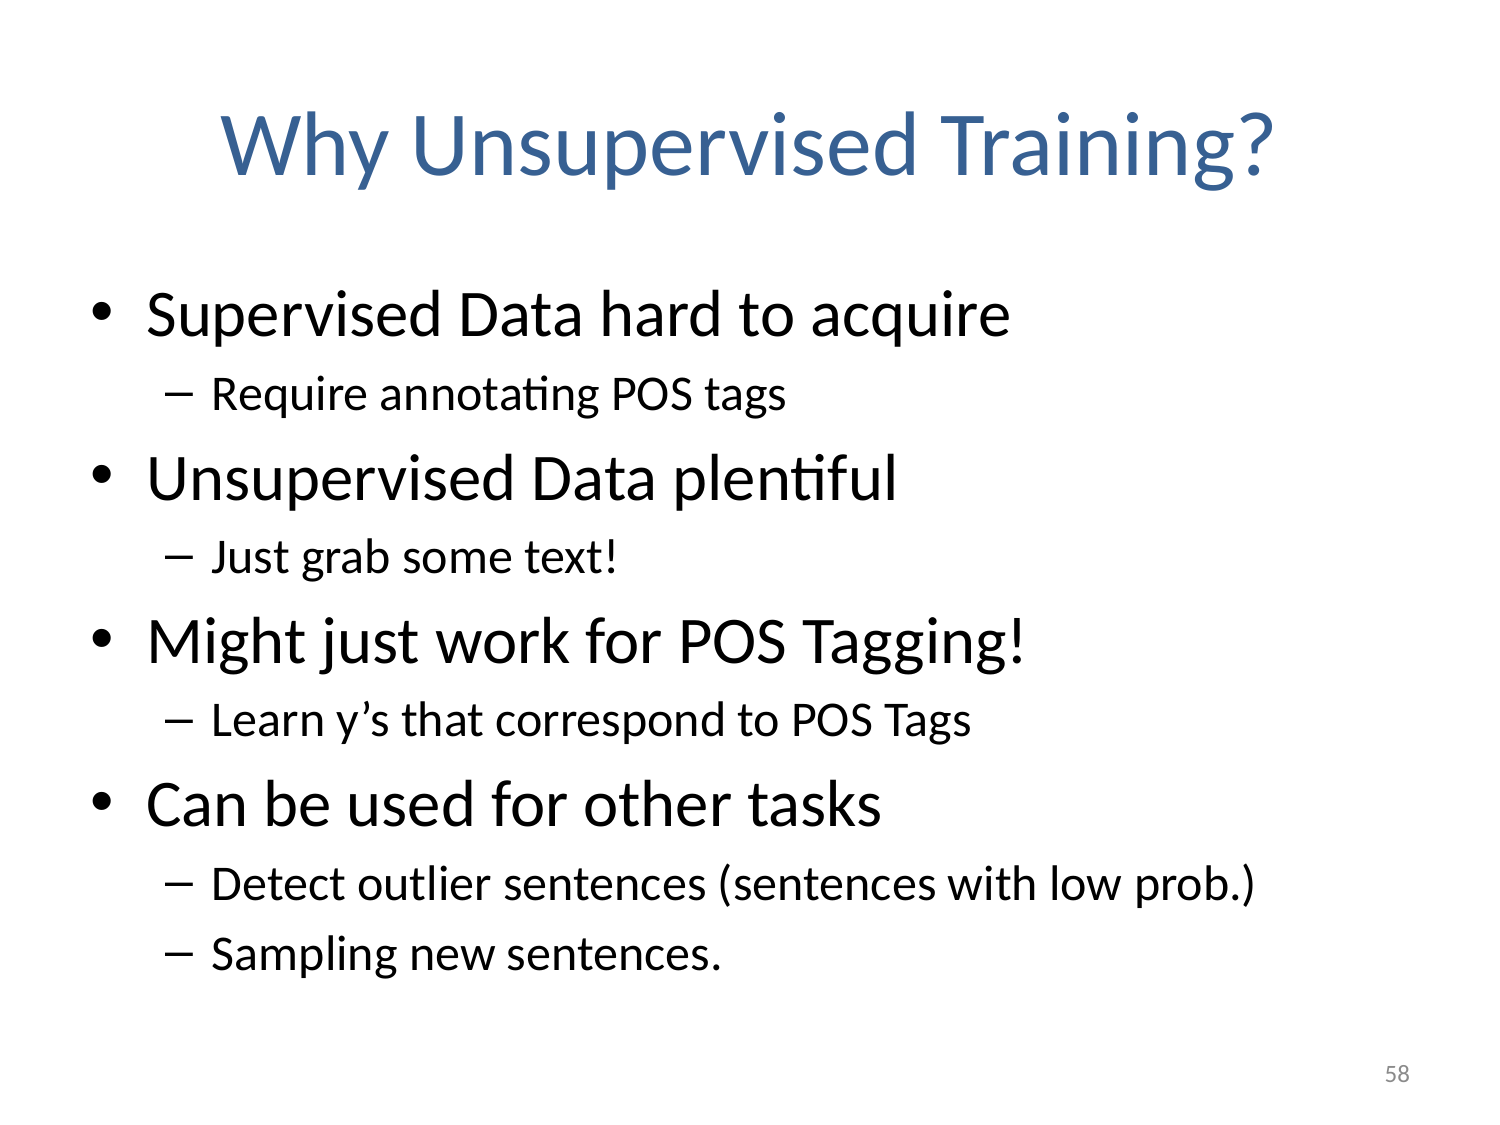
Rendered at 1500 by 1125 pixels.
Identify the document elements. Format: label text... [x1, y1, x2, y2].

slide_number 58 [1074, 1042, 1425, 1103]
list Supervised Data hard to acquire Require annotating POS tags Unsupervised Data plentiful Just grab some text! Might just work for POS Tagging! Learn y’s that correspond to POS Tags Can be used for other tasks Detect outlier sentences (sentences with low prob.) Sampling new sentences. [75, 262, 1425, 1026]
title Why Unsupervised Training? [75, 45, 1425, 233]
